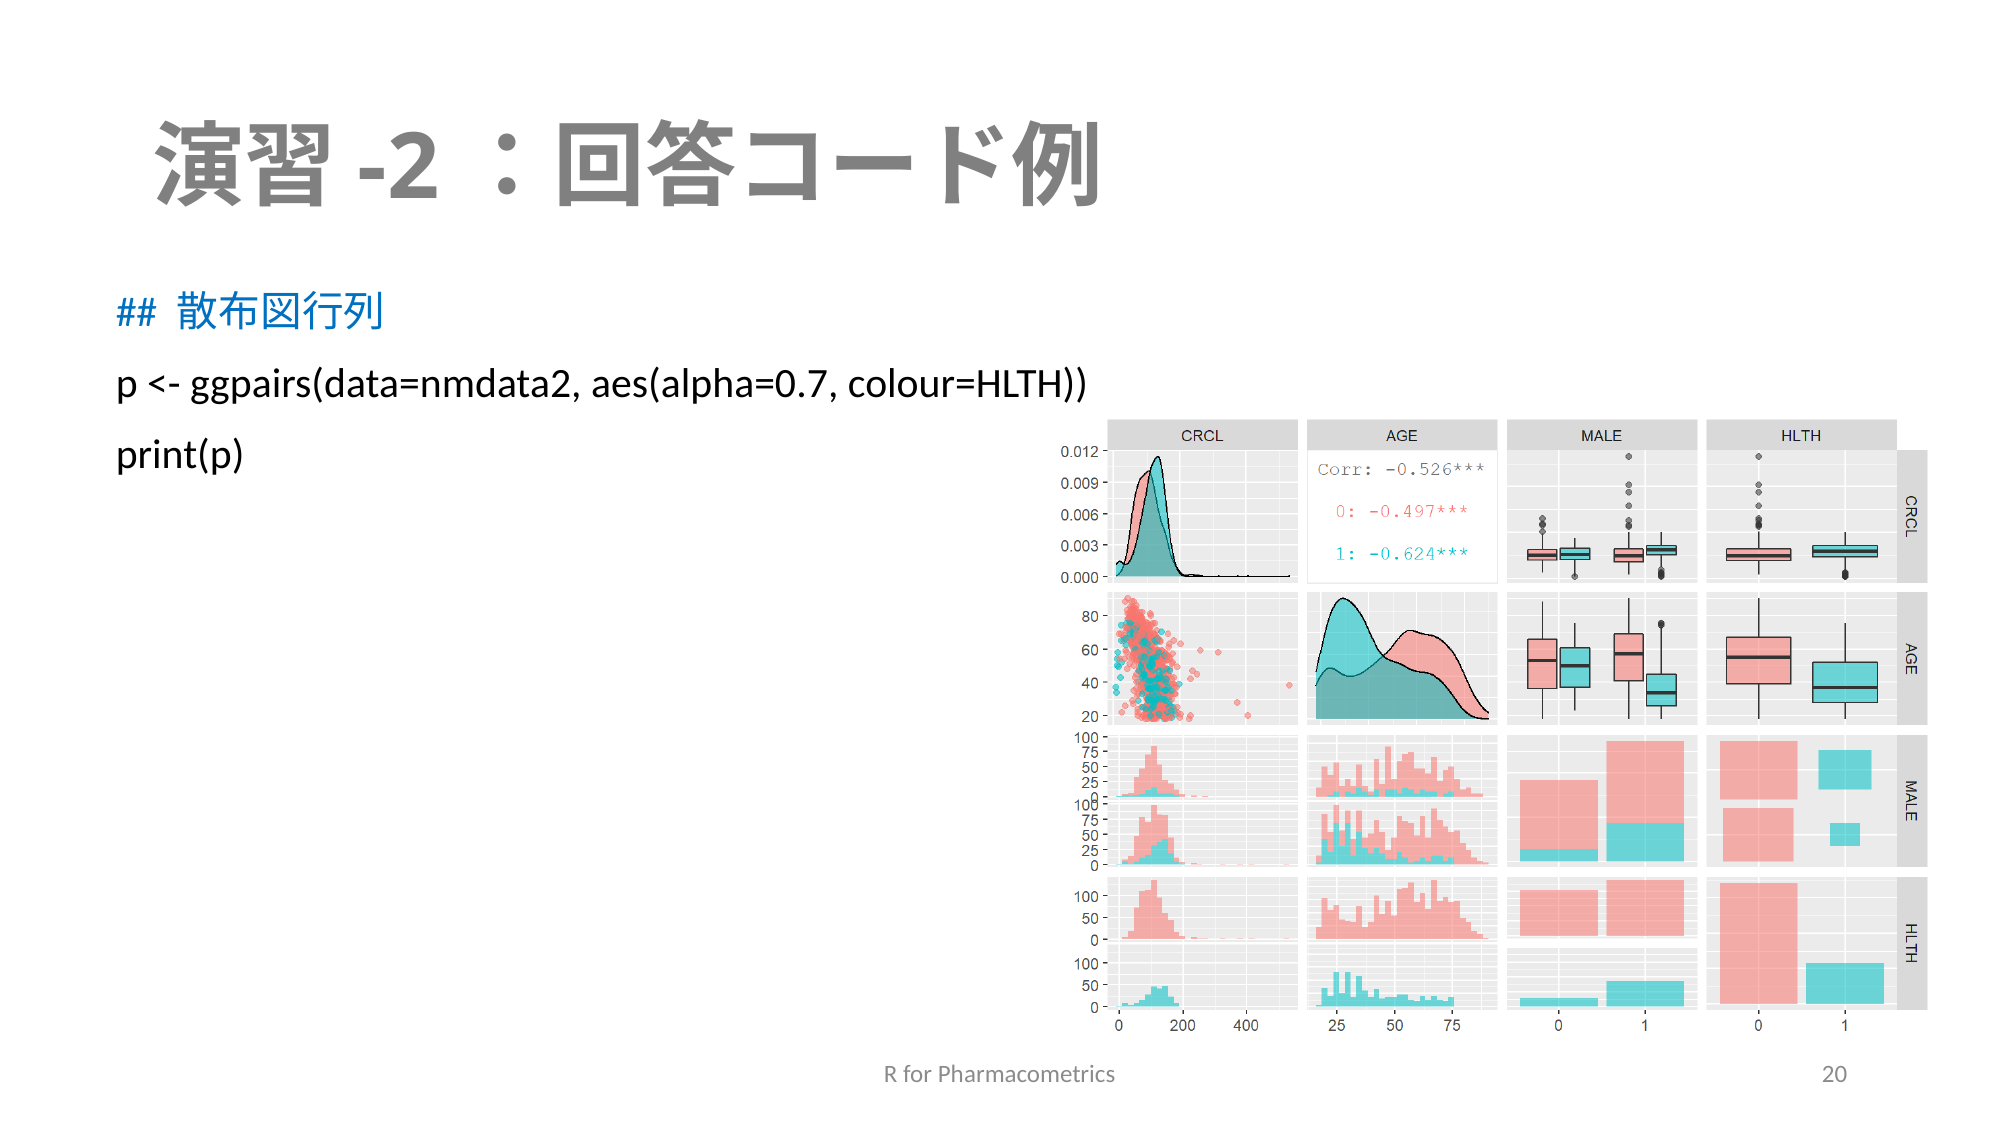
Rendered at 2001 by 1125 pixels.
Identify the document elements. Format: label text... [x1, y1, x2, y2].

picture [1051, 410, 1937, 1043]
slide_number 20 [1412, 1043, 1863, 1103]
list ## 散布図行列 p <- ggpairs(data=nmdata2, aes(alpha=0.7, colour=HLTH)) print(p) [100, 277, 1900, 832]
footer R for Pharmacometrics [662, 1042, 1338, 1103]
title 演習-2：回答コード例 [137, 59, 1863, 277]
